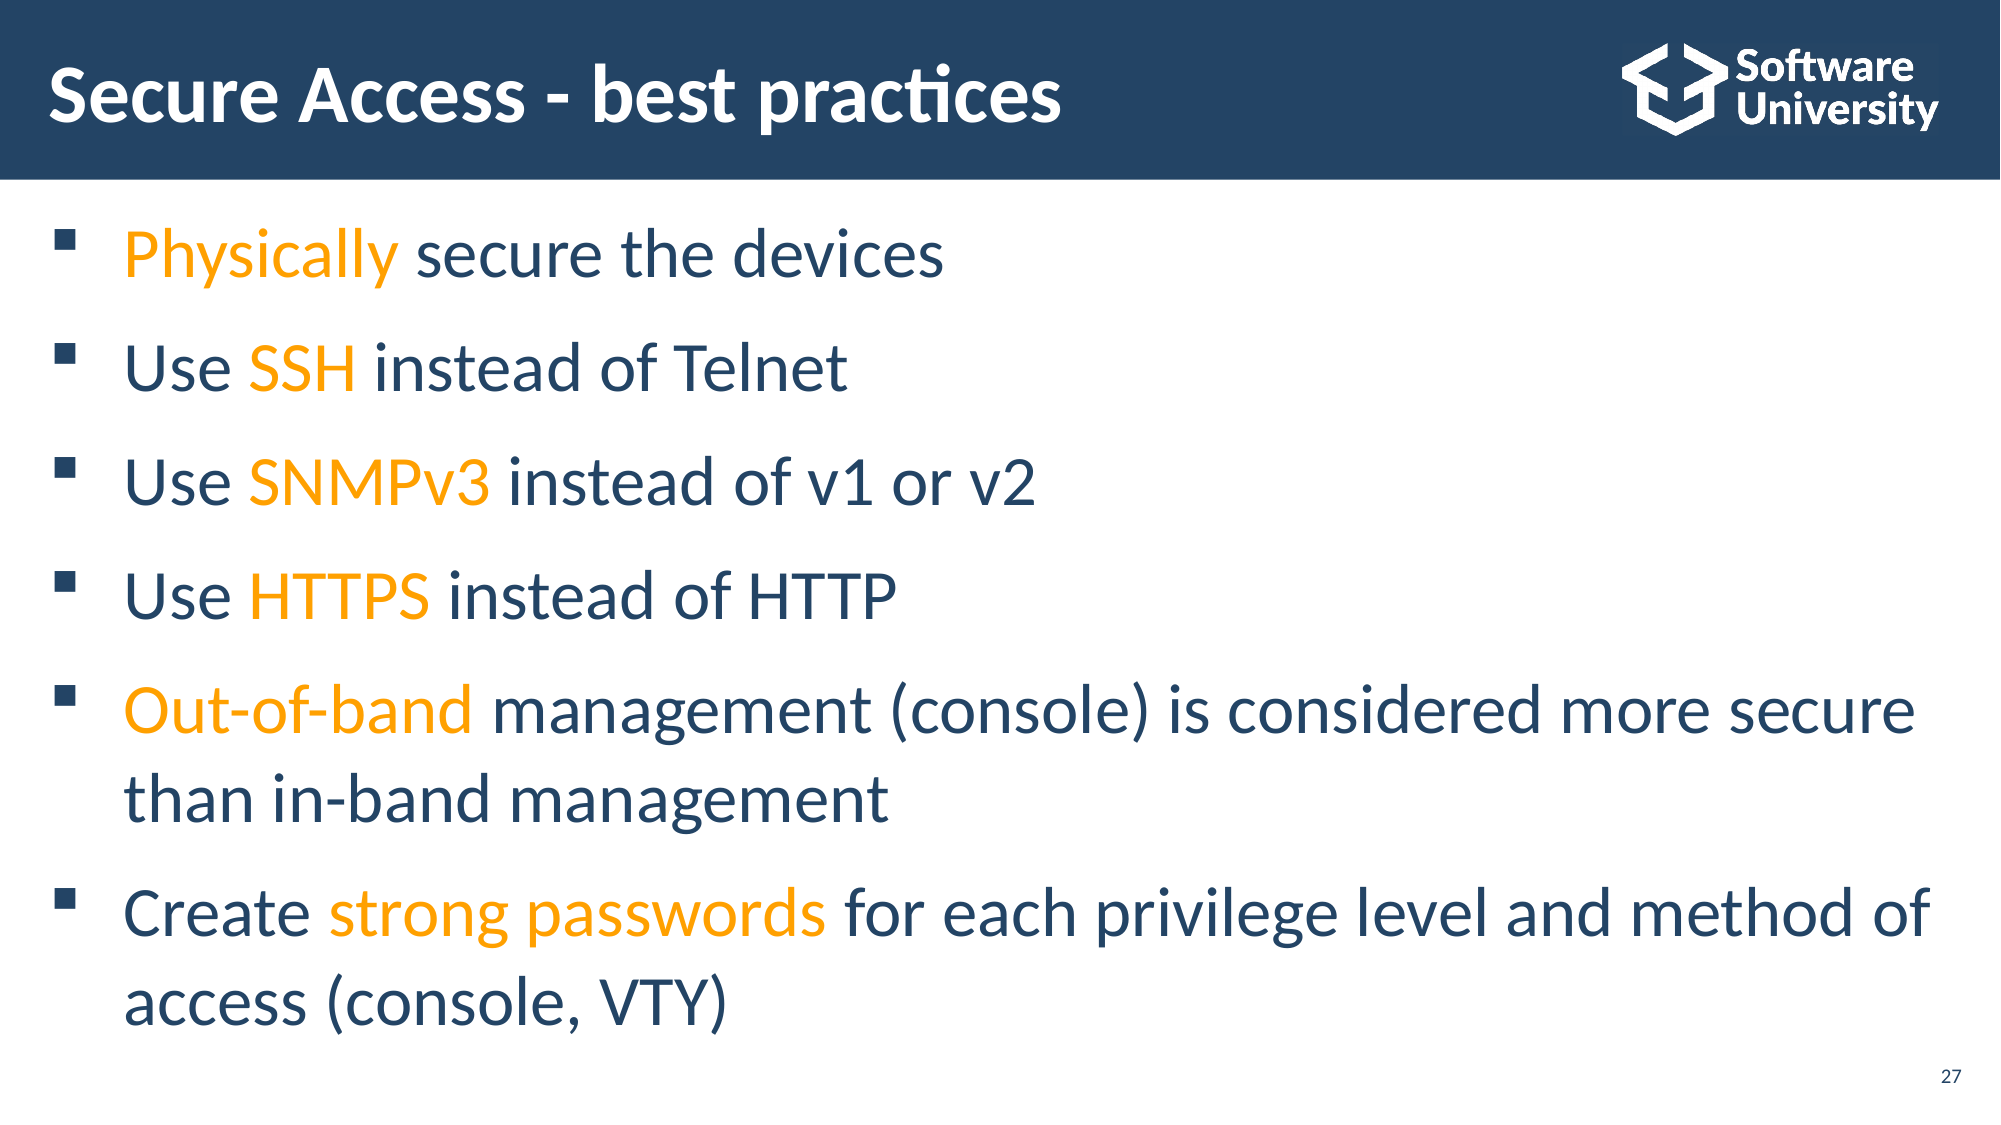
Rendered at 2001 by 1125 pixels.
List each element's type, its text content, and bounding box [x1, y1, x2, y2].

slide_number 27 [1897, 1049, 1968, 1101]
picture [1622, 43, 1939, 136]
title Secure Access - best practices [31, 16, 1591, 162]
list Physically secure the devices Use SSH instead of Telnet Use SNMPv3 instead of v1 or v2 Use HTTPS instead of HTTP Out-of-band management (console) is considered more secure than in-band management Create strong passwords for each privilege level and method of access (console, VTY) [31, 196, 1970, 1050]
